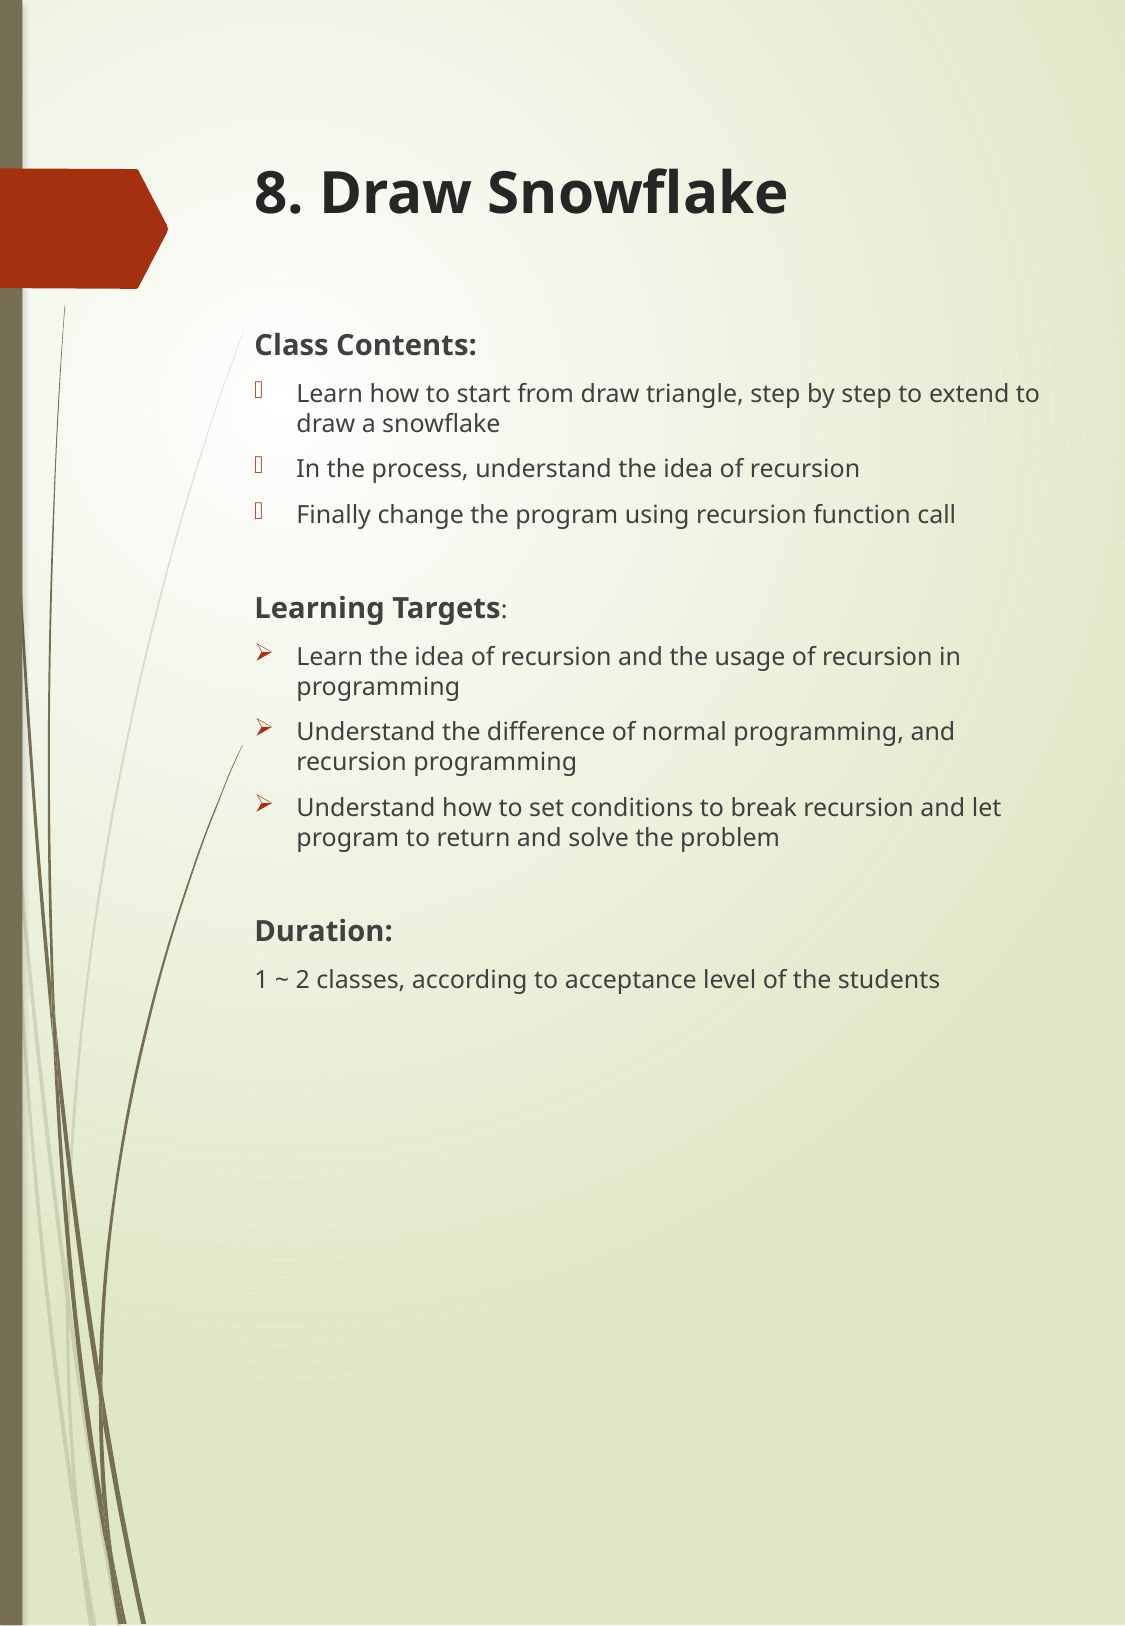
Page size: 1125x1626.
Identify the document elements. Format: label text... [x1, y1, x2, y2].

list Class Contents: Learn how to start from draw triangle, step by step to extend to draw a snowflake In the process, understand the idea of recursion Finally change the program using recursion function call Learning Targets: Learn the idea of recursion and the usage of recursion in programming Understand the difference of normal programming, and recursion programming Understand how to set conditions to break recursion and let program to return and solve the problem Duration: 1 ~ 2 classes, according to acceptance level of the students [239, 319, 1073, 1503]
title 8. Draw Snowflake [239, 147, 1050, 282]
